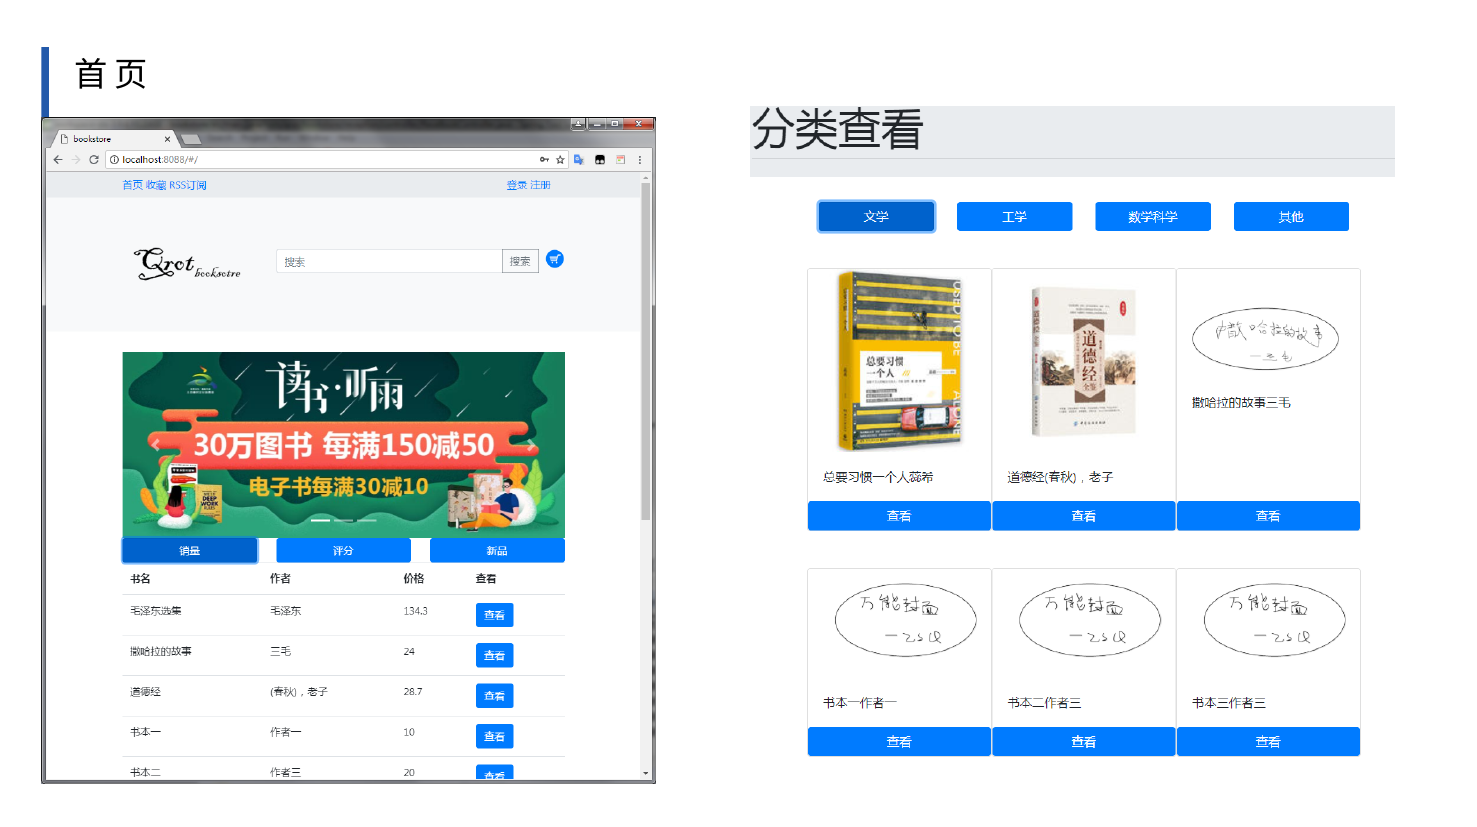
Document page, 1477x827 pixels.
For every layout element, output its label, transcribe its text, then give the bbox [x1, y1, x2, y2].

picture [41, 117, 656, 784]
picture [749, 105, 1396, 775]
text_box [39, 45, 51, 117]
text_box 首页 [63, 47, 159, 99]
